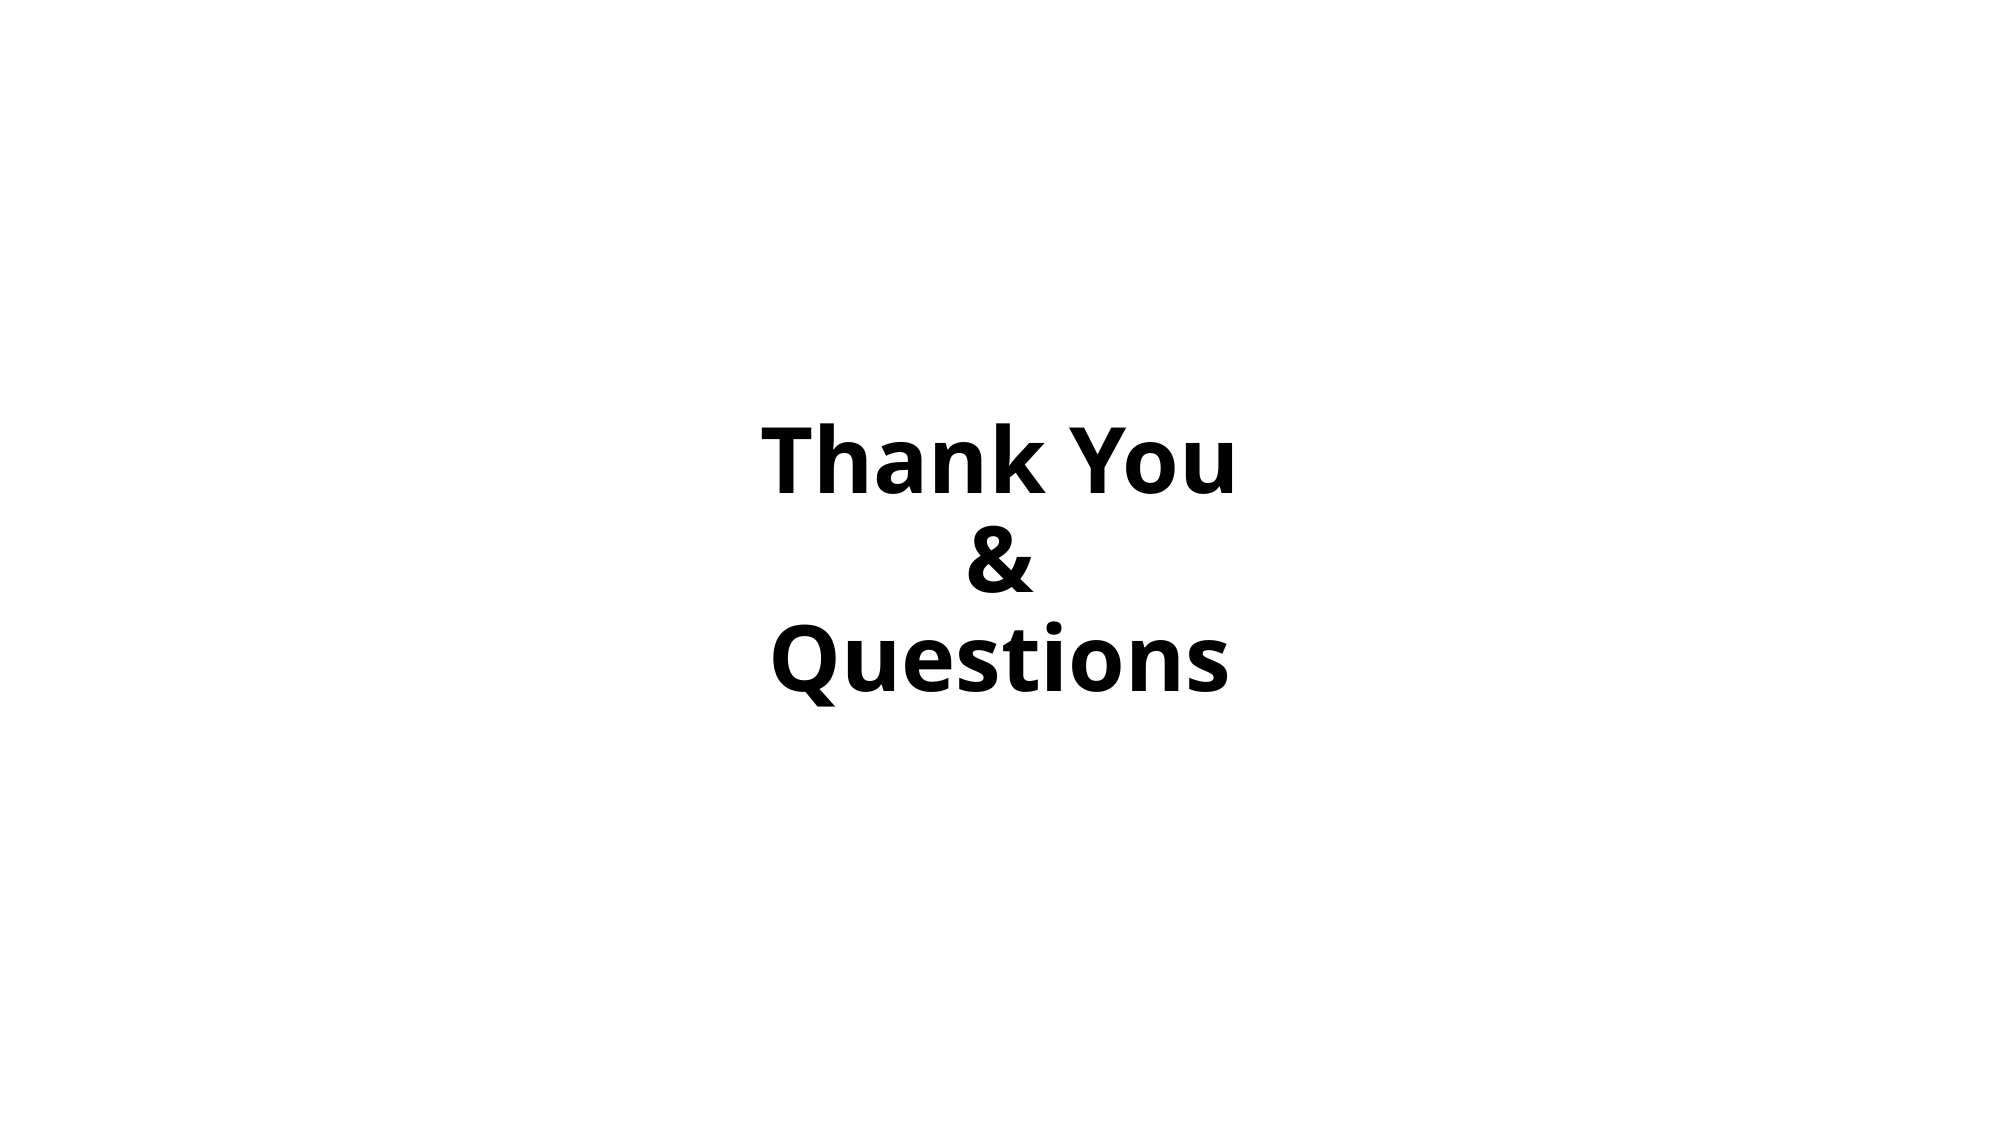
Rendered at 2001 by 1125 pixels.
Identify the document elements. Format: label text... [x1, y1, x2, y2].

title Thank You & Questions [137, 76, 1863, 1048]
